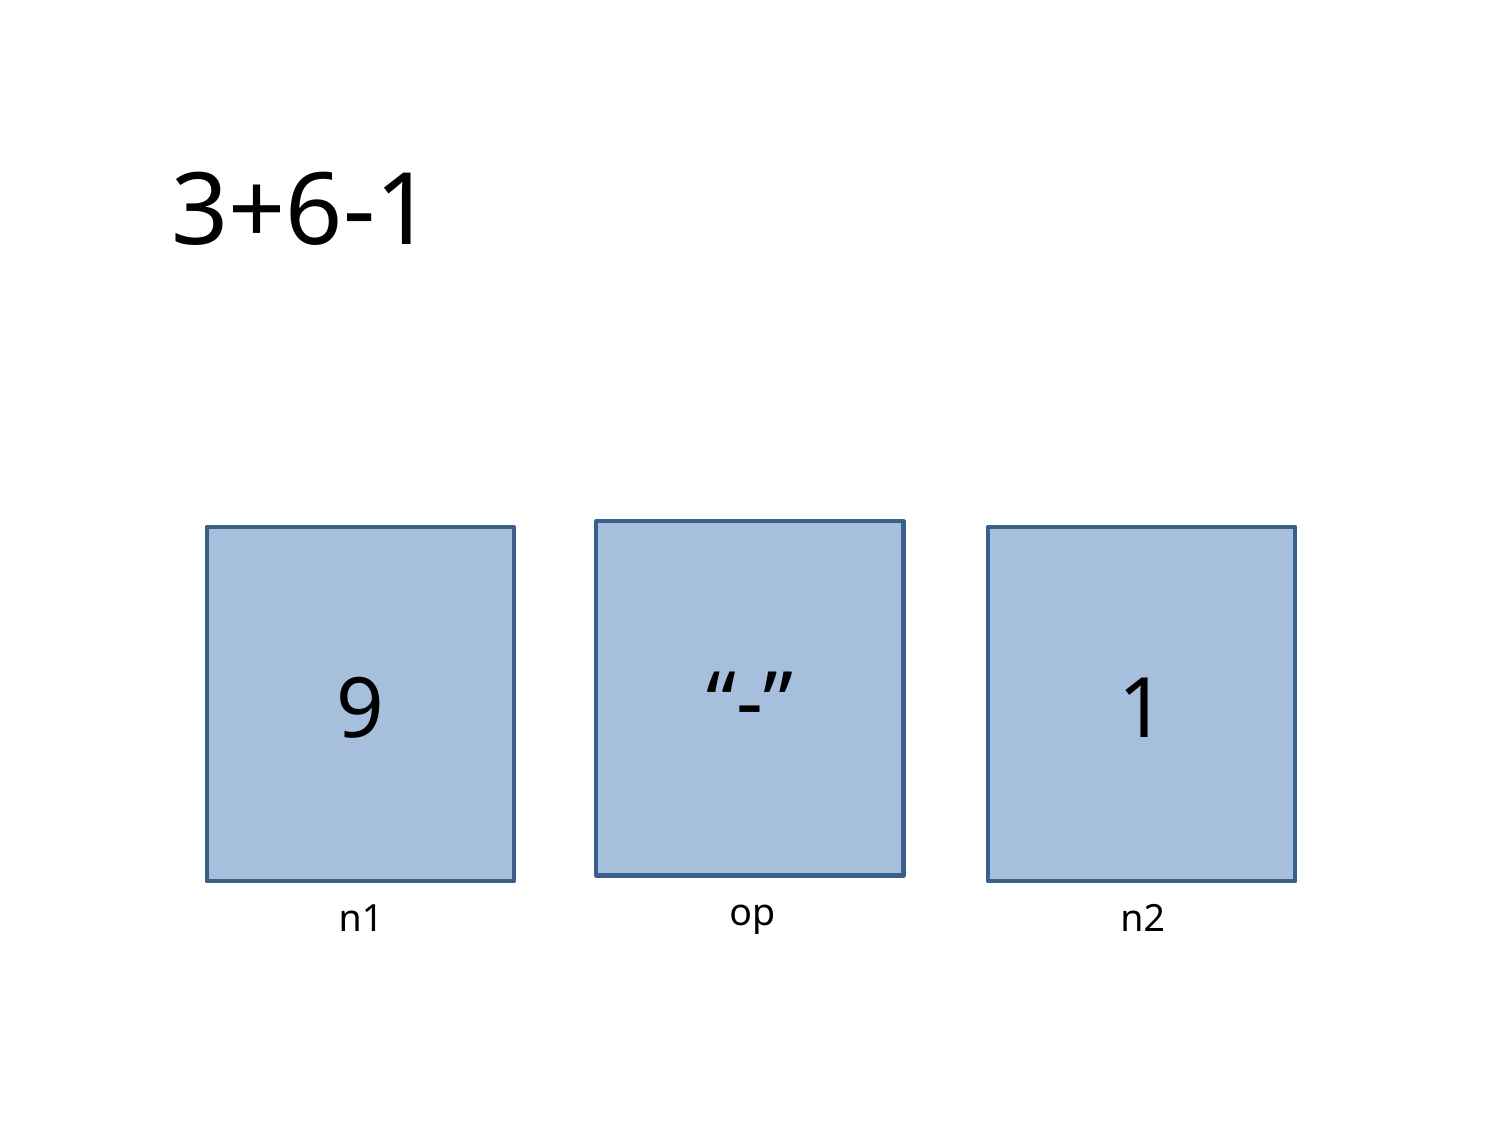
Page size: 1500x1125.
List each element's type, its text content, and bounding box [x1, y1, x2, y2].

text_box 3+6-1 [156, 137, 448, 272]
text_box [988, 526, 1296, 948]
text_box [206, 526, 514, 948]
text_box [596, 520, 904, 942]
